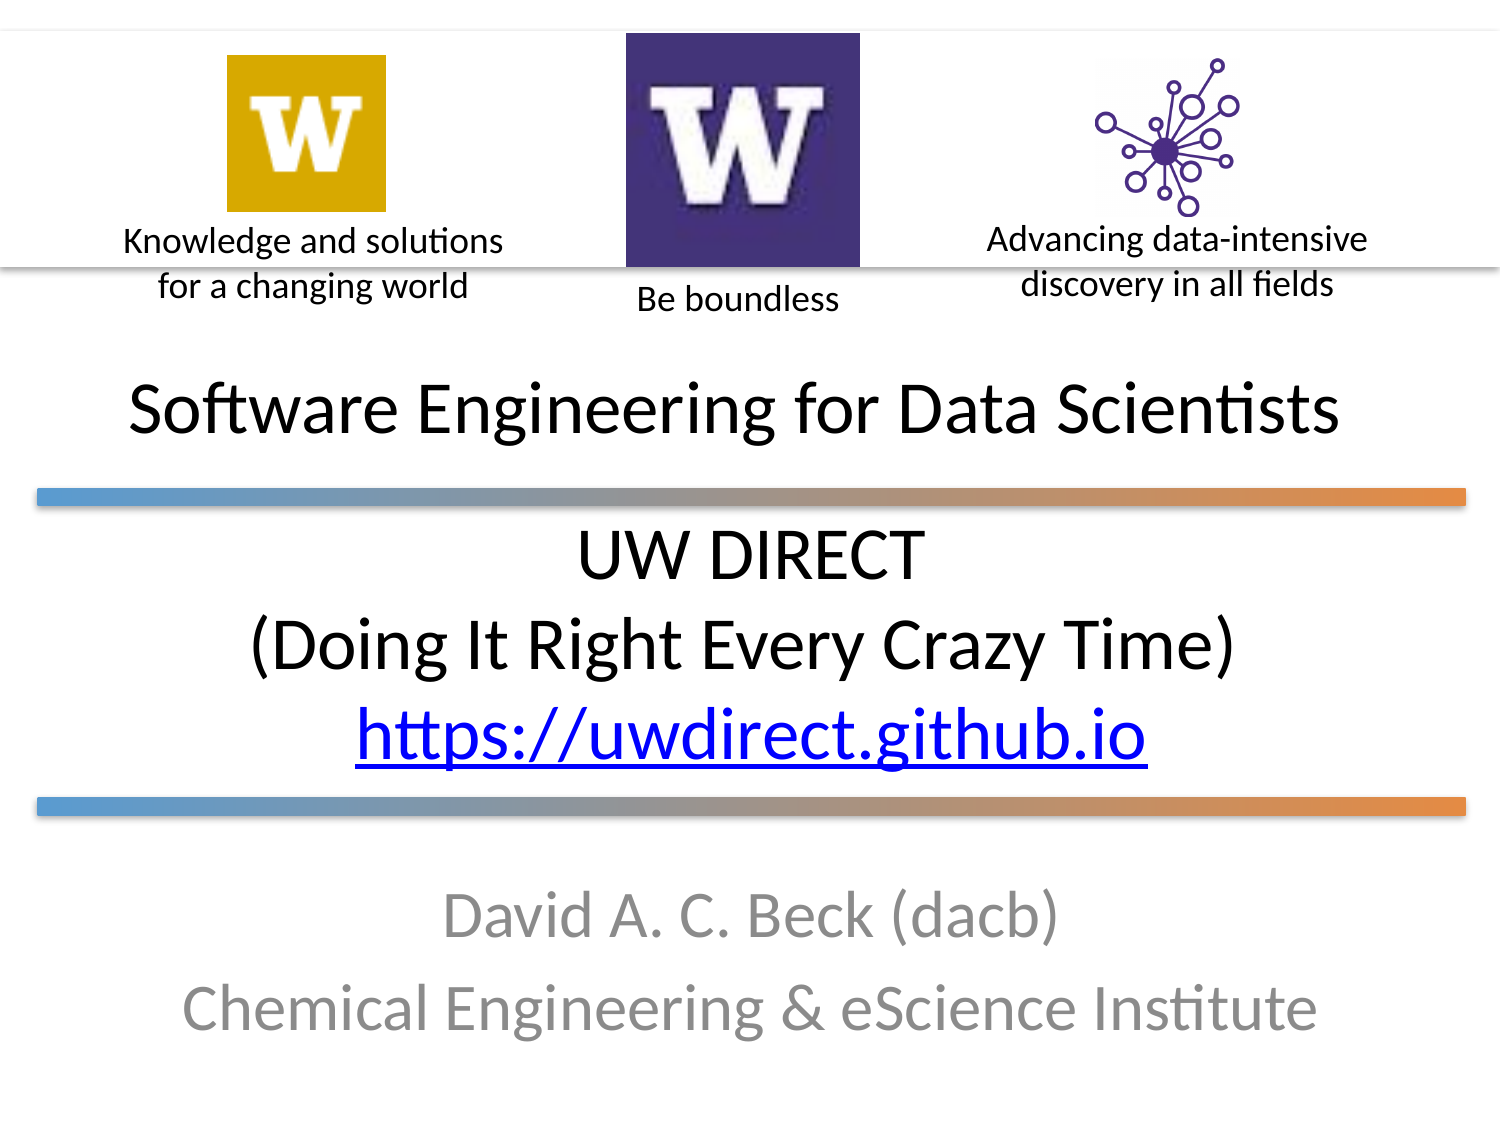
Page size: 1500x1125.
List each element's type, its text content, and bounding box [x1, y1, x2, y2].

text_box UW DIRECT (Doing It Right Every Crazy Time) https://uwdirect.github.io [37, 461, 1466, 818]
subtitle David A. C. Beck (dacb) Chemical Engineering & eScience Institute [37, 862, 1466, 1052]
title Software Engineering for Data Scientists [97, 341, 1373, 461]
text_box [0, 31, 628, 267]
text_box [859, 31, 1500, 267]
text_box Be boundless [556, 266, 921, 326]
text_box Knowledge and solutions for a changing world [97, 208, 530, 314]
picture [227, 55, 387, 213]
picture [626, 33, 860, 267]
text_box Advancing data-intensive discovery in all fields [944, 206, 1411, 312]
picture [1095, 58, 1240, 218]
